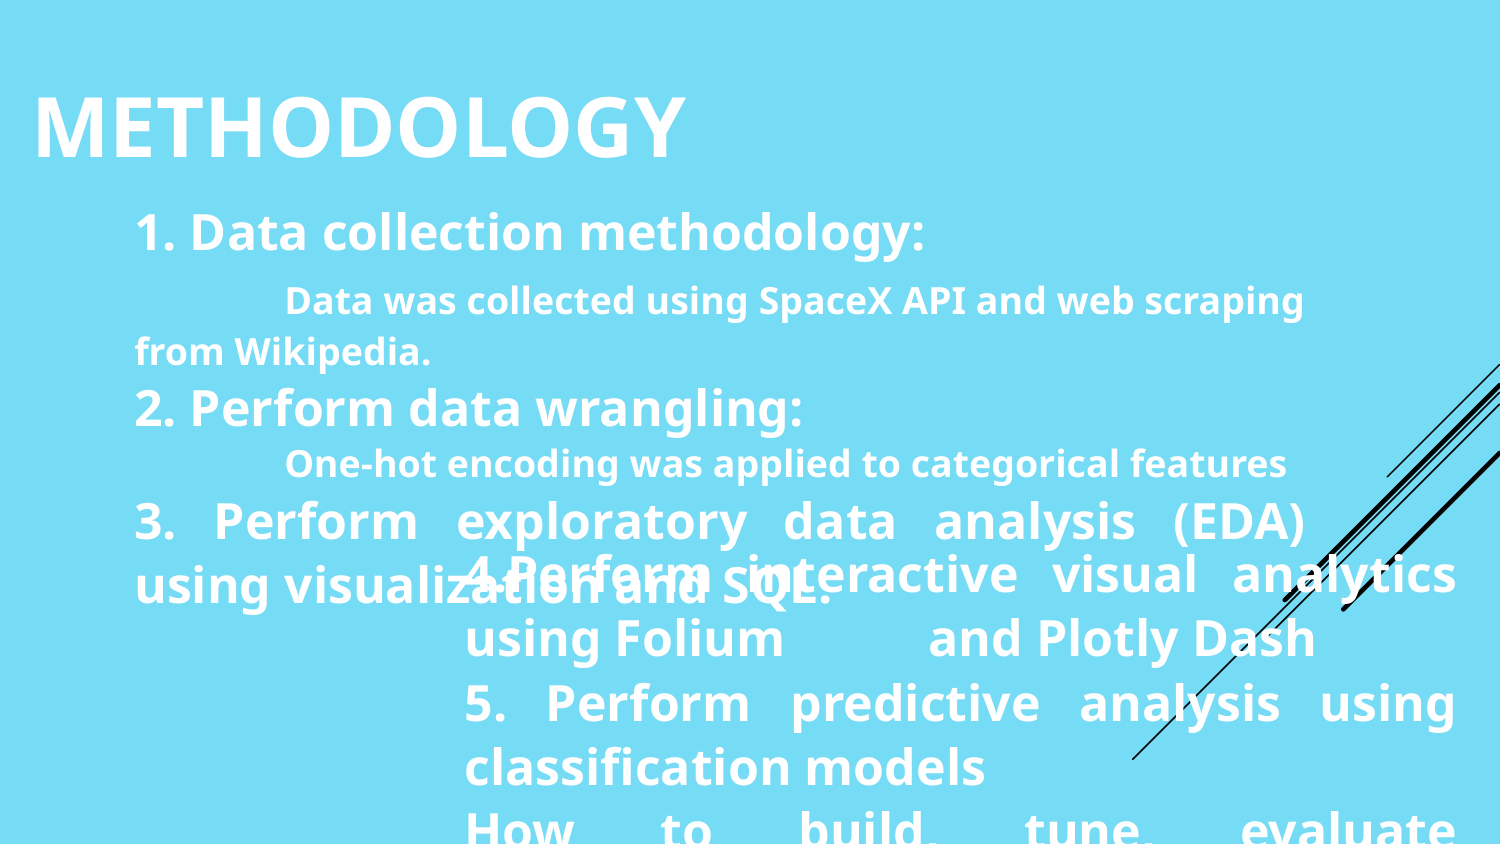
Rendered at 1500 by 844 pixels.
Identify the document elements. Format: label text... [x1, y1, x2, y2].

title Methodology [0, 0, 788, 189]
text_box 1. Data collection methodology: Data was collected using SpaceX API and web scraping from Wikipedia. 2. Perform data wrangling: One-hot encoding was applied to categorical features 3. Perform exploratory data analysis (EDA) using visualization and SQL. [119, 188, 1321, 621]
text_box 4.Perform interactive visual analytics using Folium and Plotly Dash 5. Perform predictive analysis using classification models How to build, tune, evaluate classification models [450, 531, 1473, 844]
